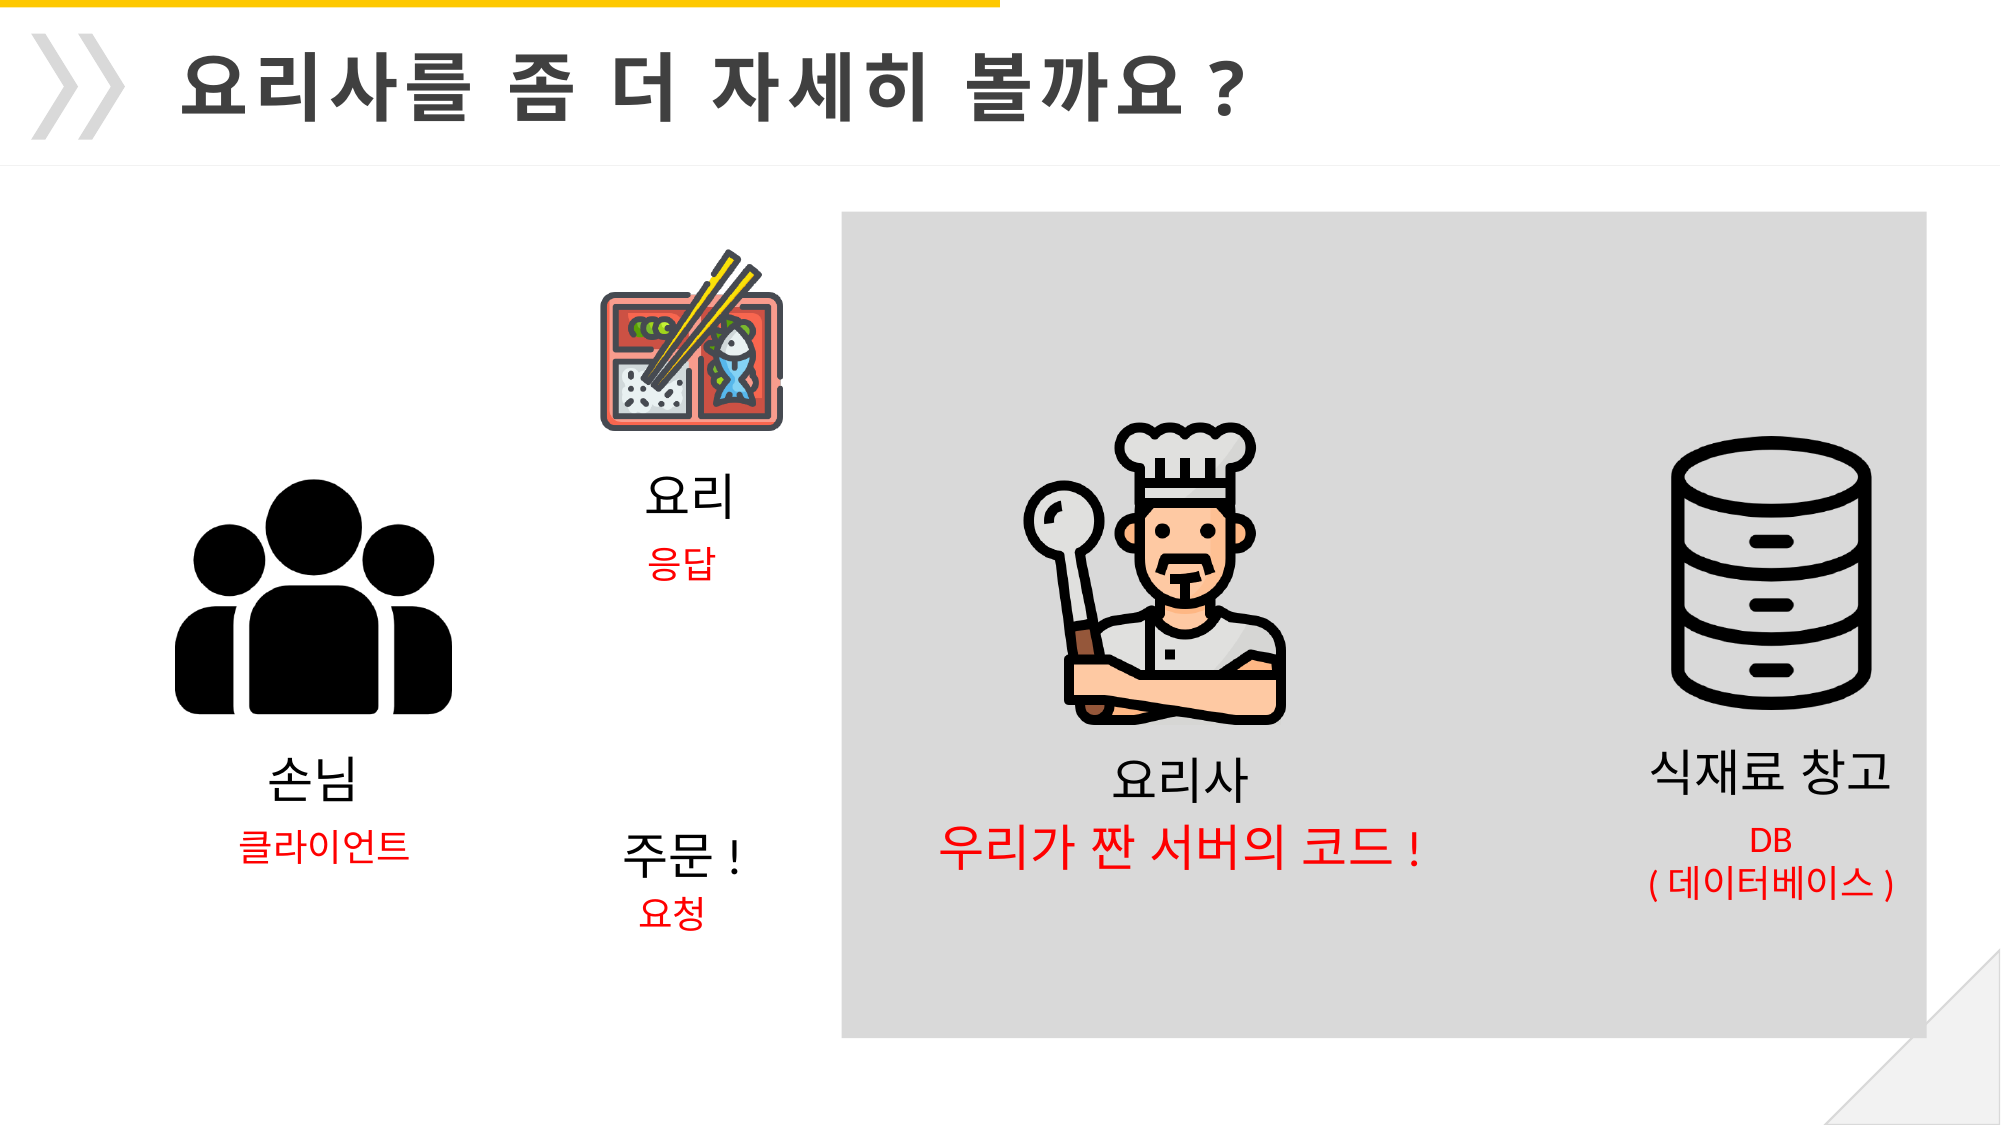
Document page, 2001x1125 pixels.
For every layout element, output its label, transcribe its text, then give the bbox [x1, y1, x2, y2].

text_box DB (데이터베이스) [1632, 807, 1910, 912]
text_box 우리가 짠 서버의 코드! [923, 809, 1438, 885]
text_box 요청 [623, 883, 723, 944]
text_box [31, 33, 125, 140]
picture [1634, 436, 1908, 710]
text_box 요리 [629, 458, 752, 533]
picture [175, 458, 452, 735]
text_box [841, 211, 1928, 1039]
text_box 요리사를 좀 더 자세히 볼까요? [164, 33, 1260, 139]
text_box 클라이언트 [224, 816, 427, 877]
picture [594, 243, 789, 437]
text_box 요리사 [1096, 742, 1265, 809]
picture [993, 412, 1316, 735]
text_box 손님 [252, 741, 375, 816]
text_box 응답 [632, 534, 732, 594]
text_box [0, 0, 1001, 8]
text_box 주문! [607, 816, 758, 892]
text_box 식재료 창고 [1634, 734, 1908, 807]
